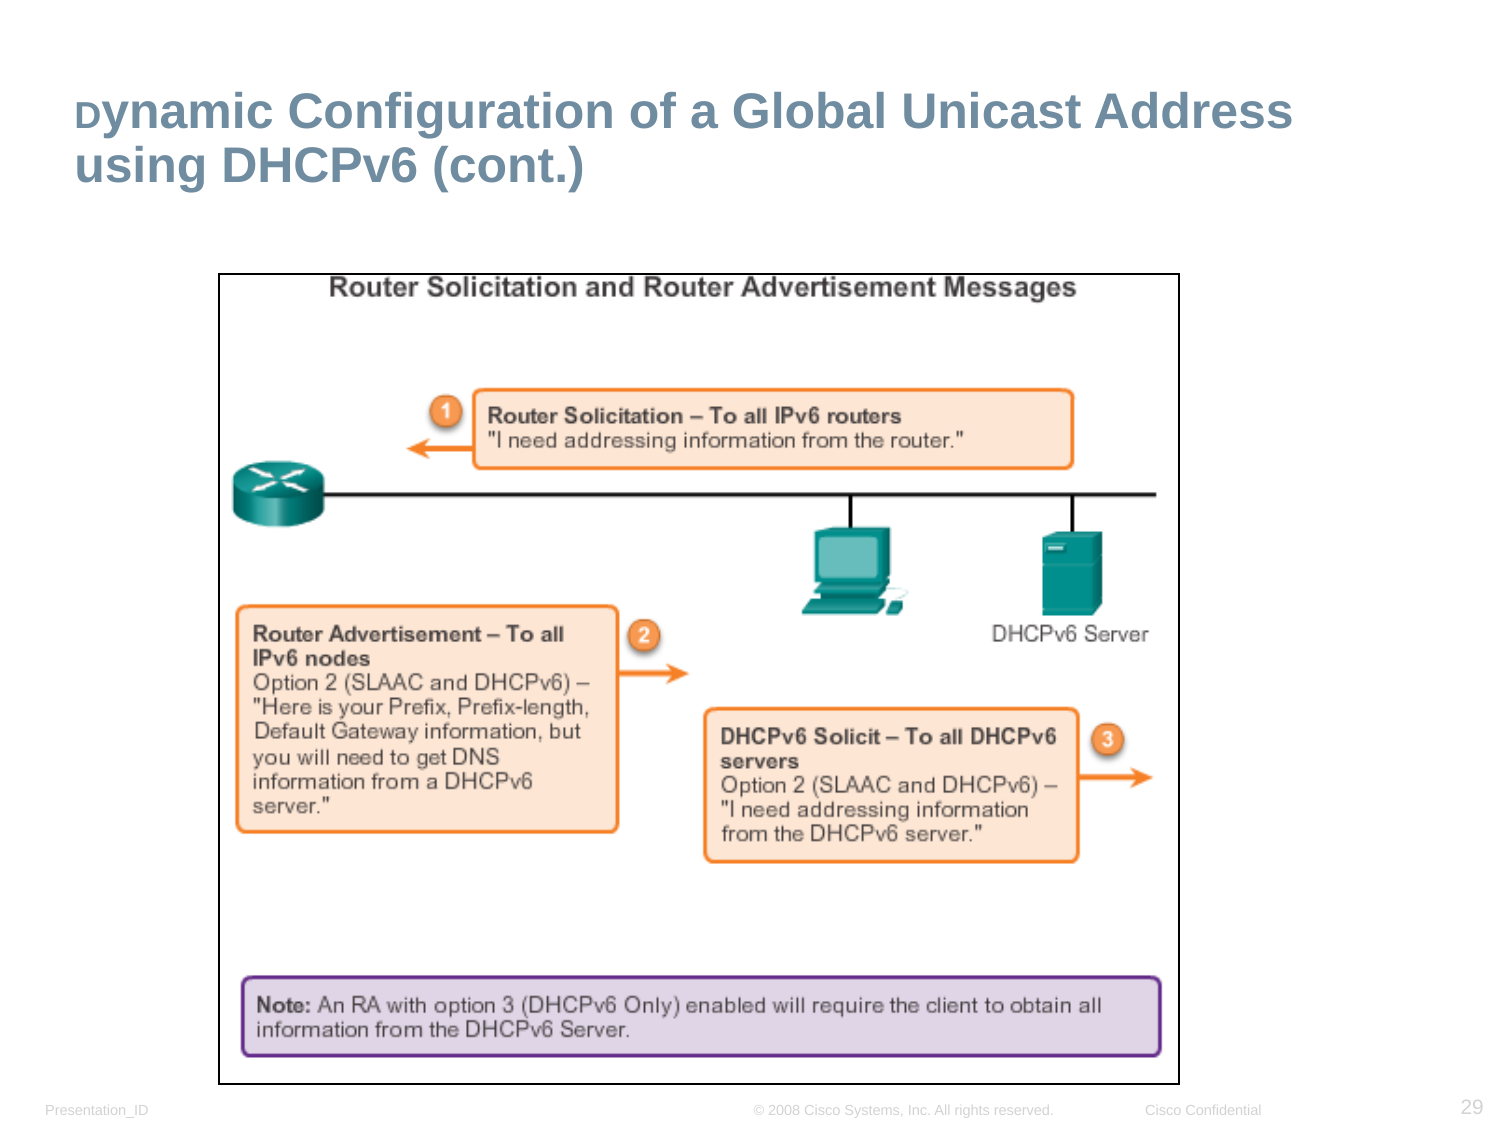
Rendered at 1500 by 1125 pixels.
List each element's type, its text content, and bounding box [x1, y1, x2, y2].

picture [219, 274, 1179, 1084]
title Dynamic Configuration of a Global Unicast Address using DHCPv6 (cont.) [61, 65, 1445, 201]
